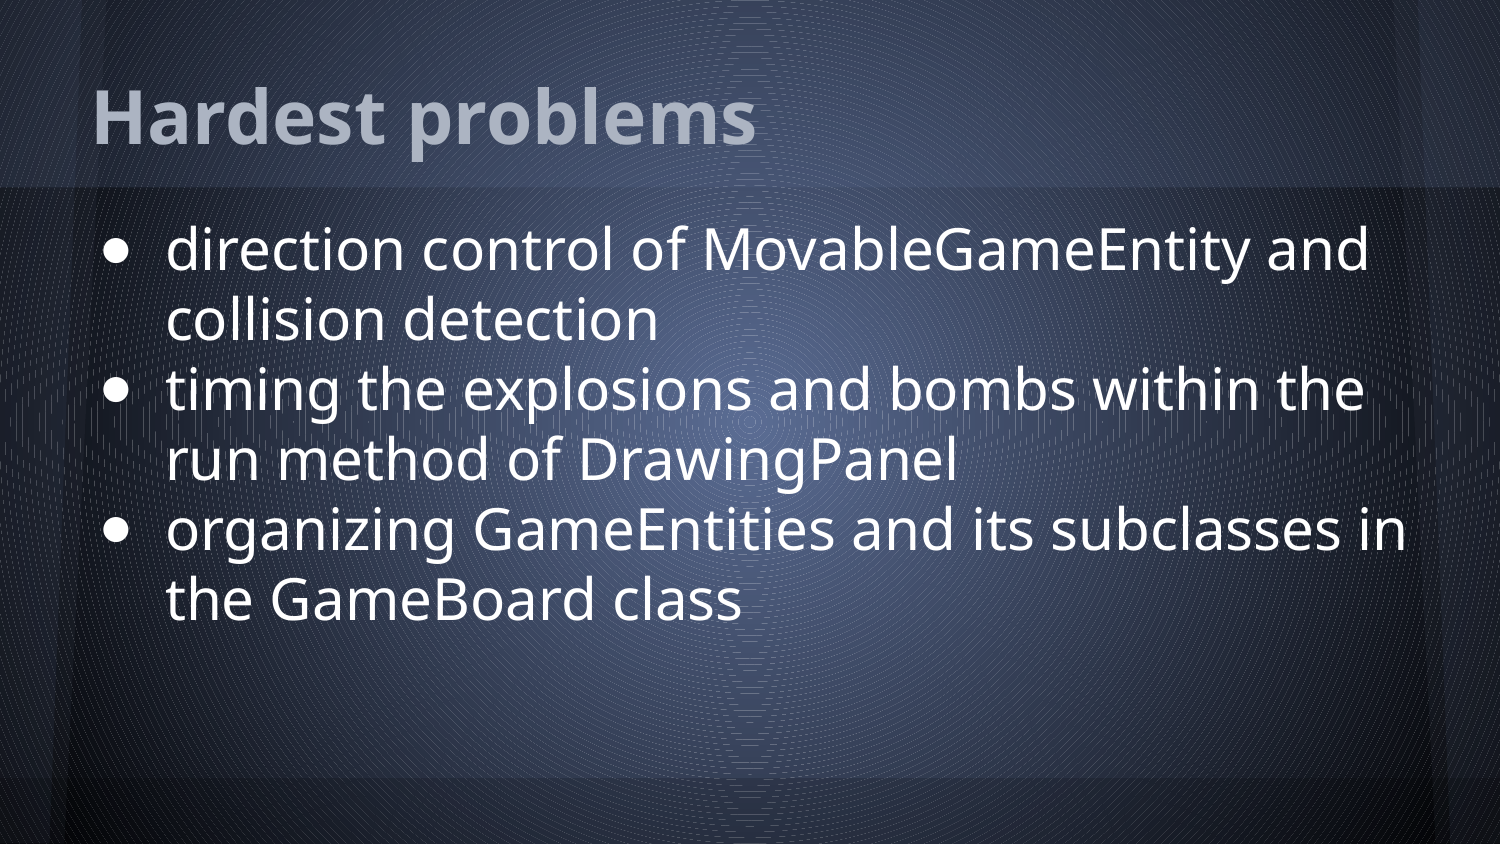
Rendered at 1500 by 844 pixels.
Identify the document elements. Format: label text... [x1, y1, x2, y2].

list direction control of MovableGameEntity and collision detection timing the explosions and bombs within the run method of DrawingPanel organizing GameEntities and its subclasses in the GameBoard class [75, 196, 1425, 808]
title Hardest problems [75, 33, 1425, 175]
